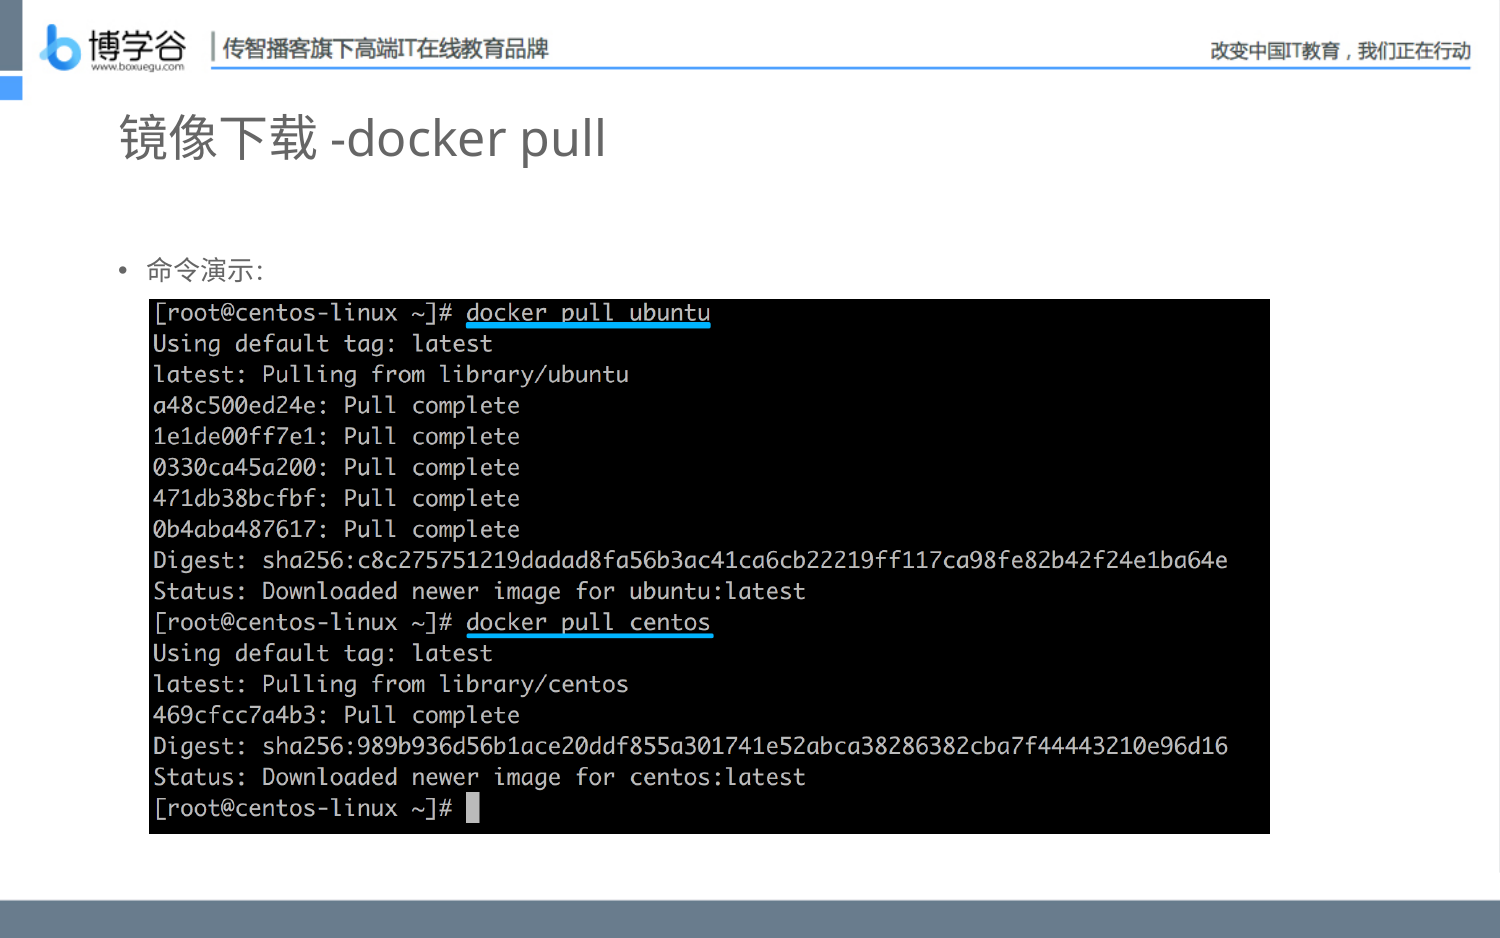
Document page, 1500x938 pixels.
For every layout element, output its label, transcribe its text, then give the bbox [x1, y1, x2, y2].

picture [0, 0, 1500, 938]
list 命令演示： [103, 249, 1397, 895]
title 镜像下载-docker pull [103, 49, 1397, 232]
